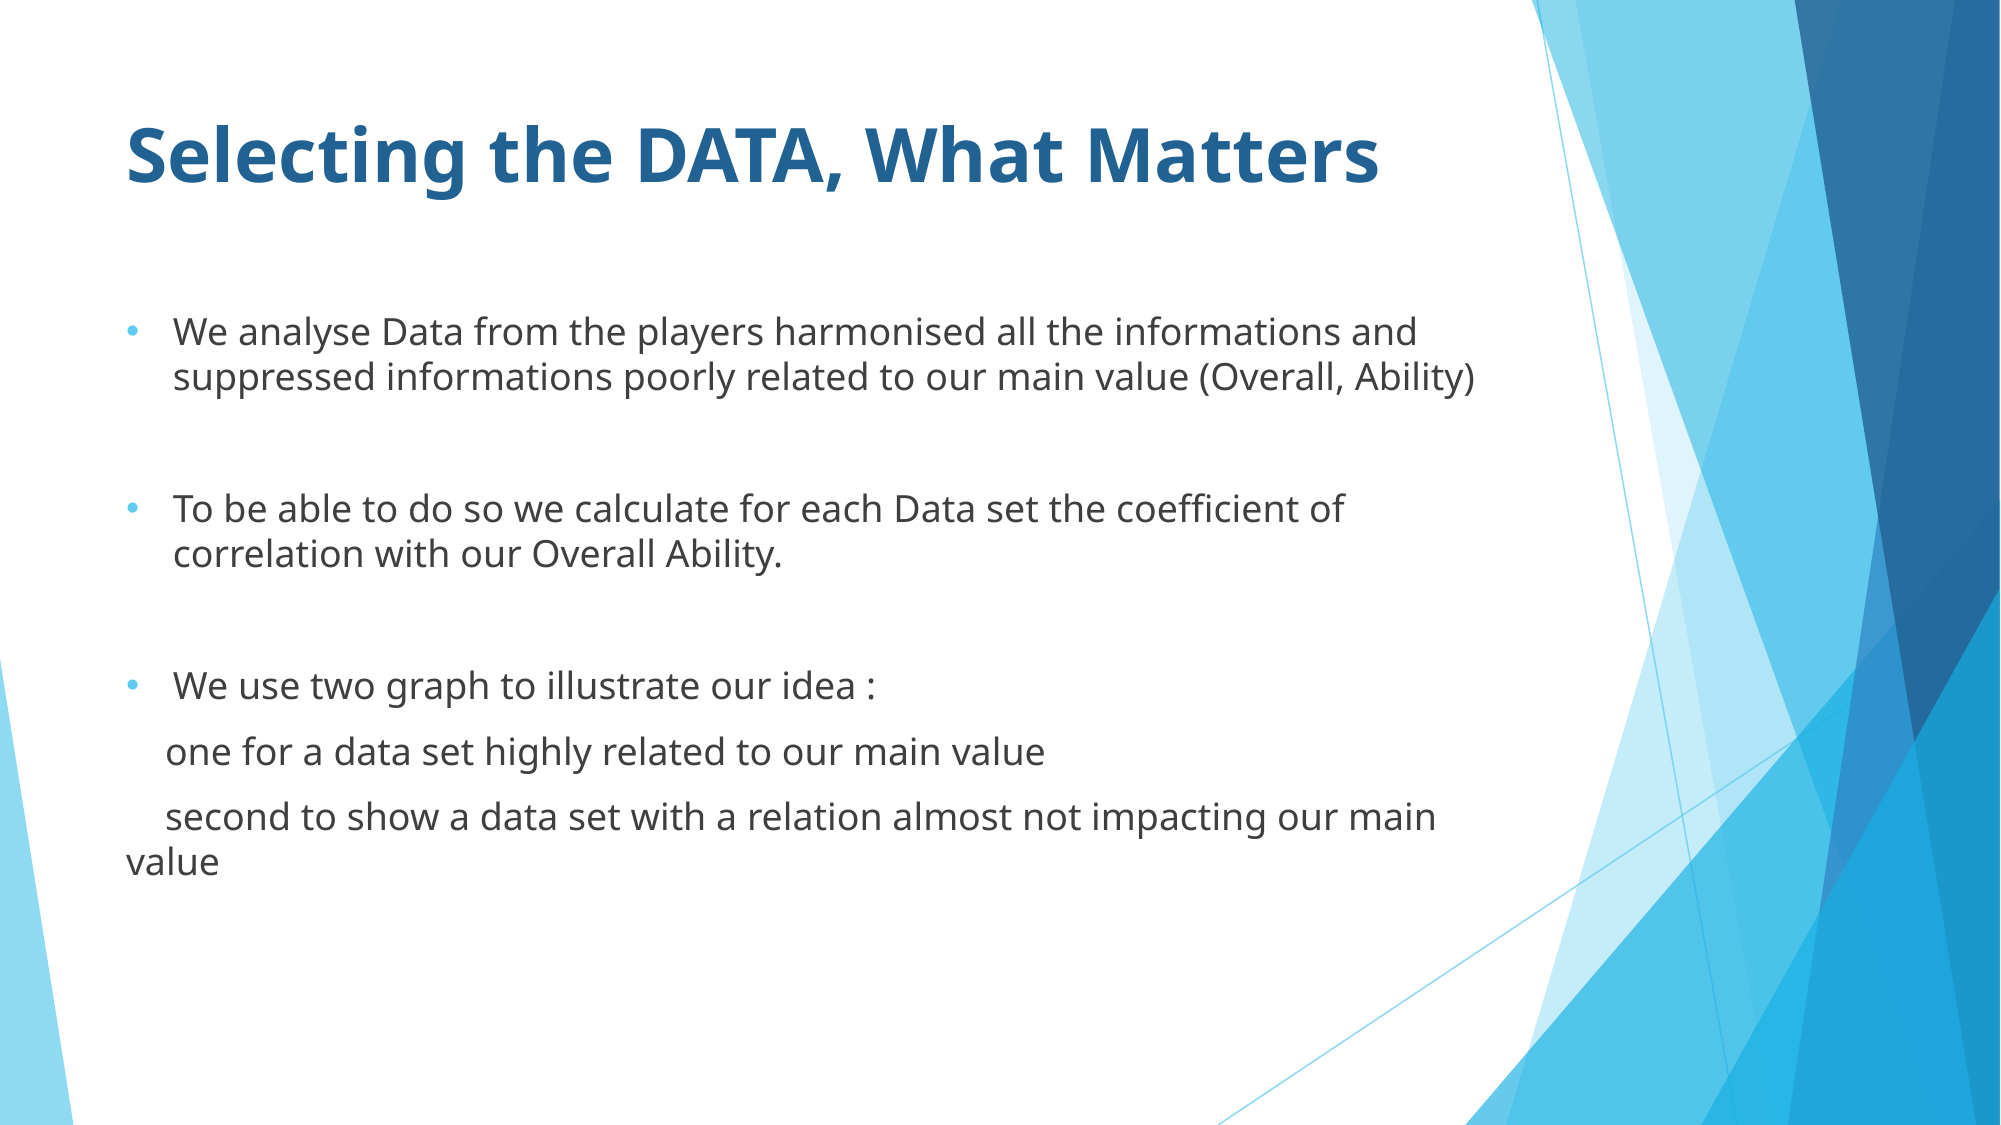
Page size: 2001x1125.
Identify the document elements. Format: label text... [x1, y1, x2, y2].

list We analyse Data from the players harmonised all the informations and suppressed informations poorly related to our main value (Overall, Ability) To be able to do so we calculate for each Data set the coefficient of correlation with our Overall Ability. We use two graph to illustrate our idea : one for a data set highly related to our main value second to show a data set with a relation almost not impacting our main value [111, 300, 1522, 938]
title Selecting the DATA, What Matters [111, 99, 1522, 300]
